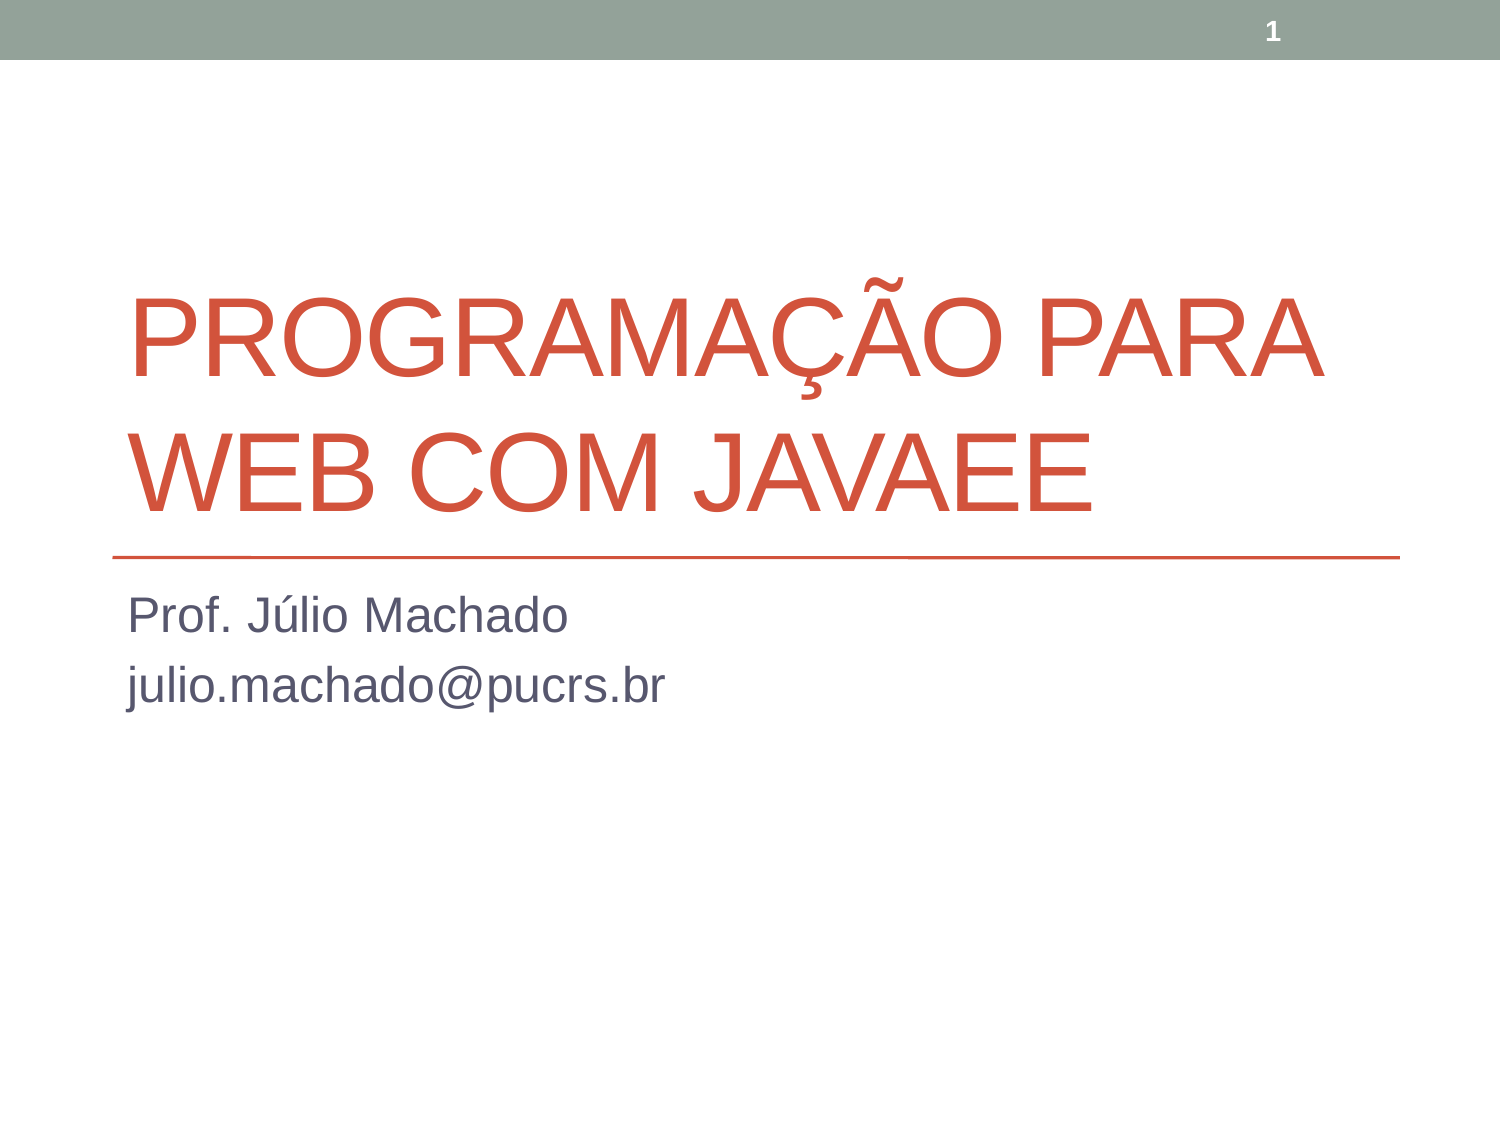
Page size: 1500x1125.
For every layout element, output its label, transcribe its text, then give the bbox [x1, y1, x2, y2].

slide_number 1 [1250, 3, 1425, 57]
title Programação para web com JavaEE [112, 224, 1400, 542]
subtitle Prof. Júlio Machado julio.machado@pucrs.br [112, 574, 1163, 863]
